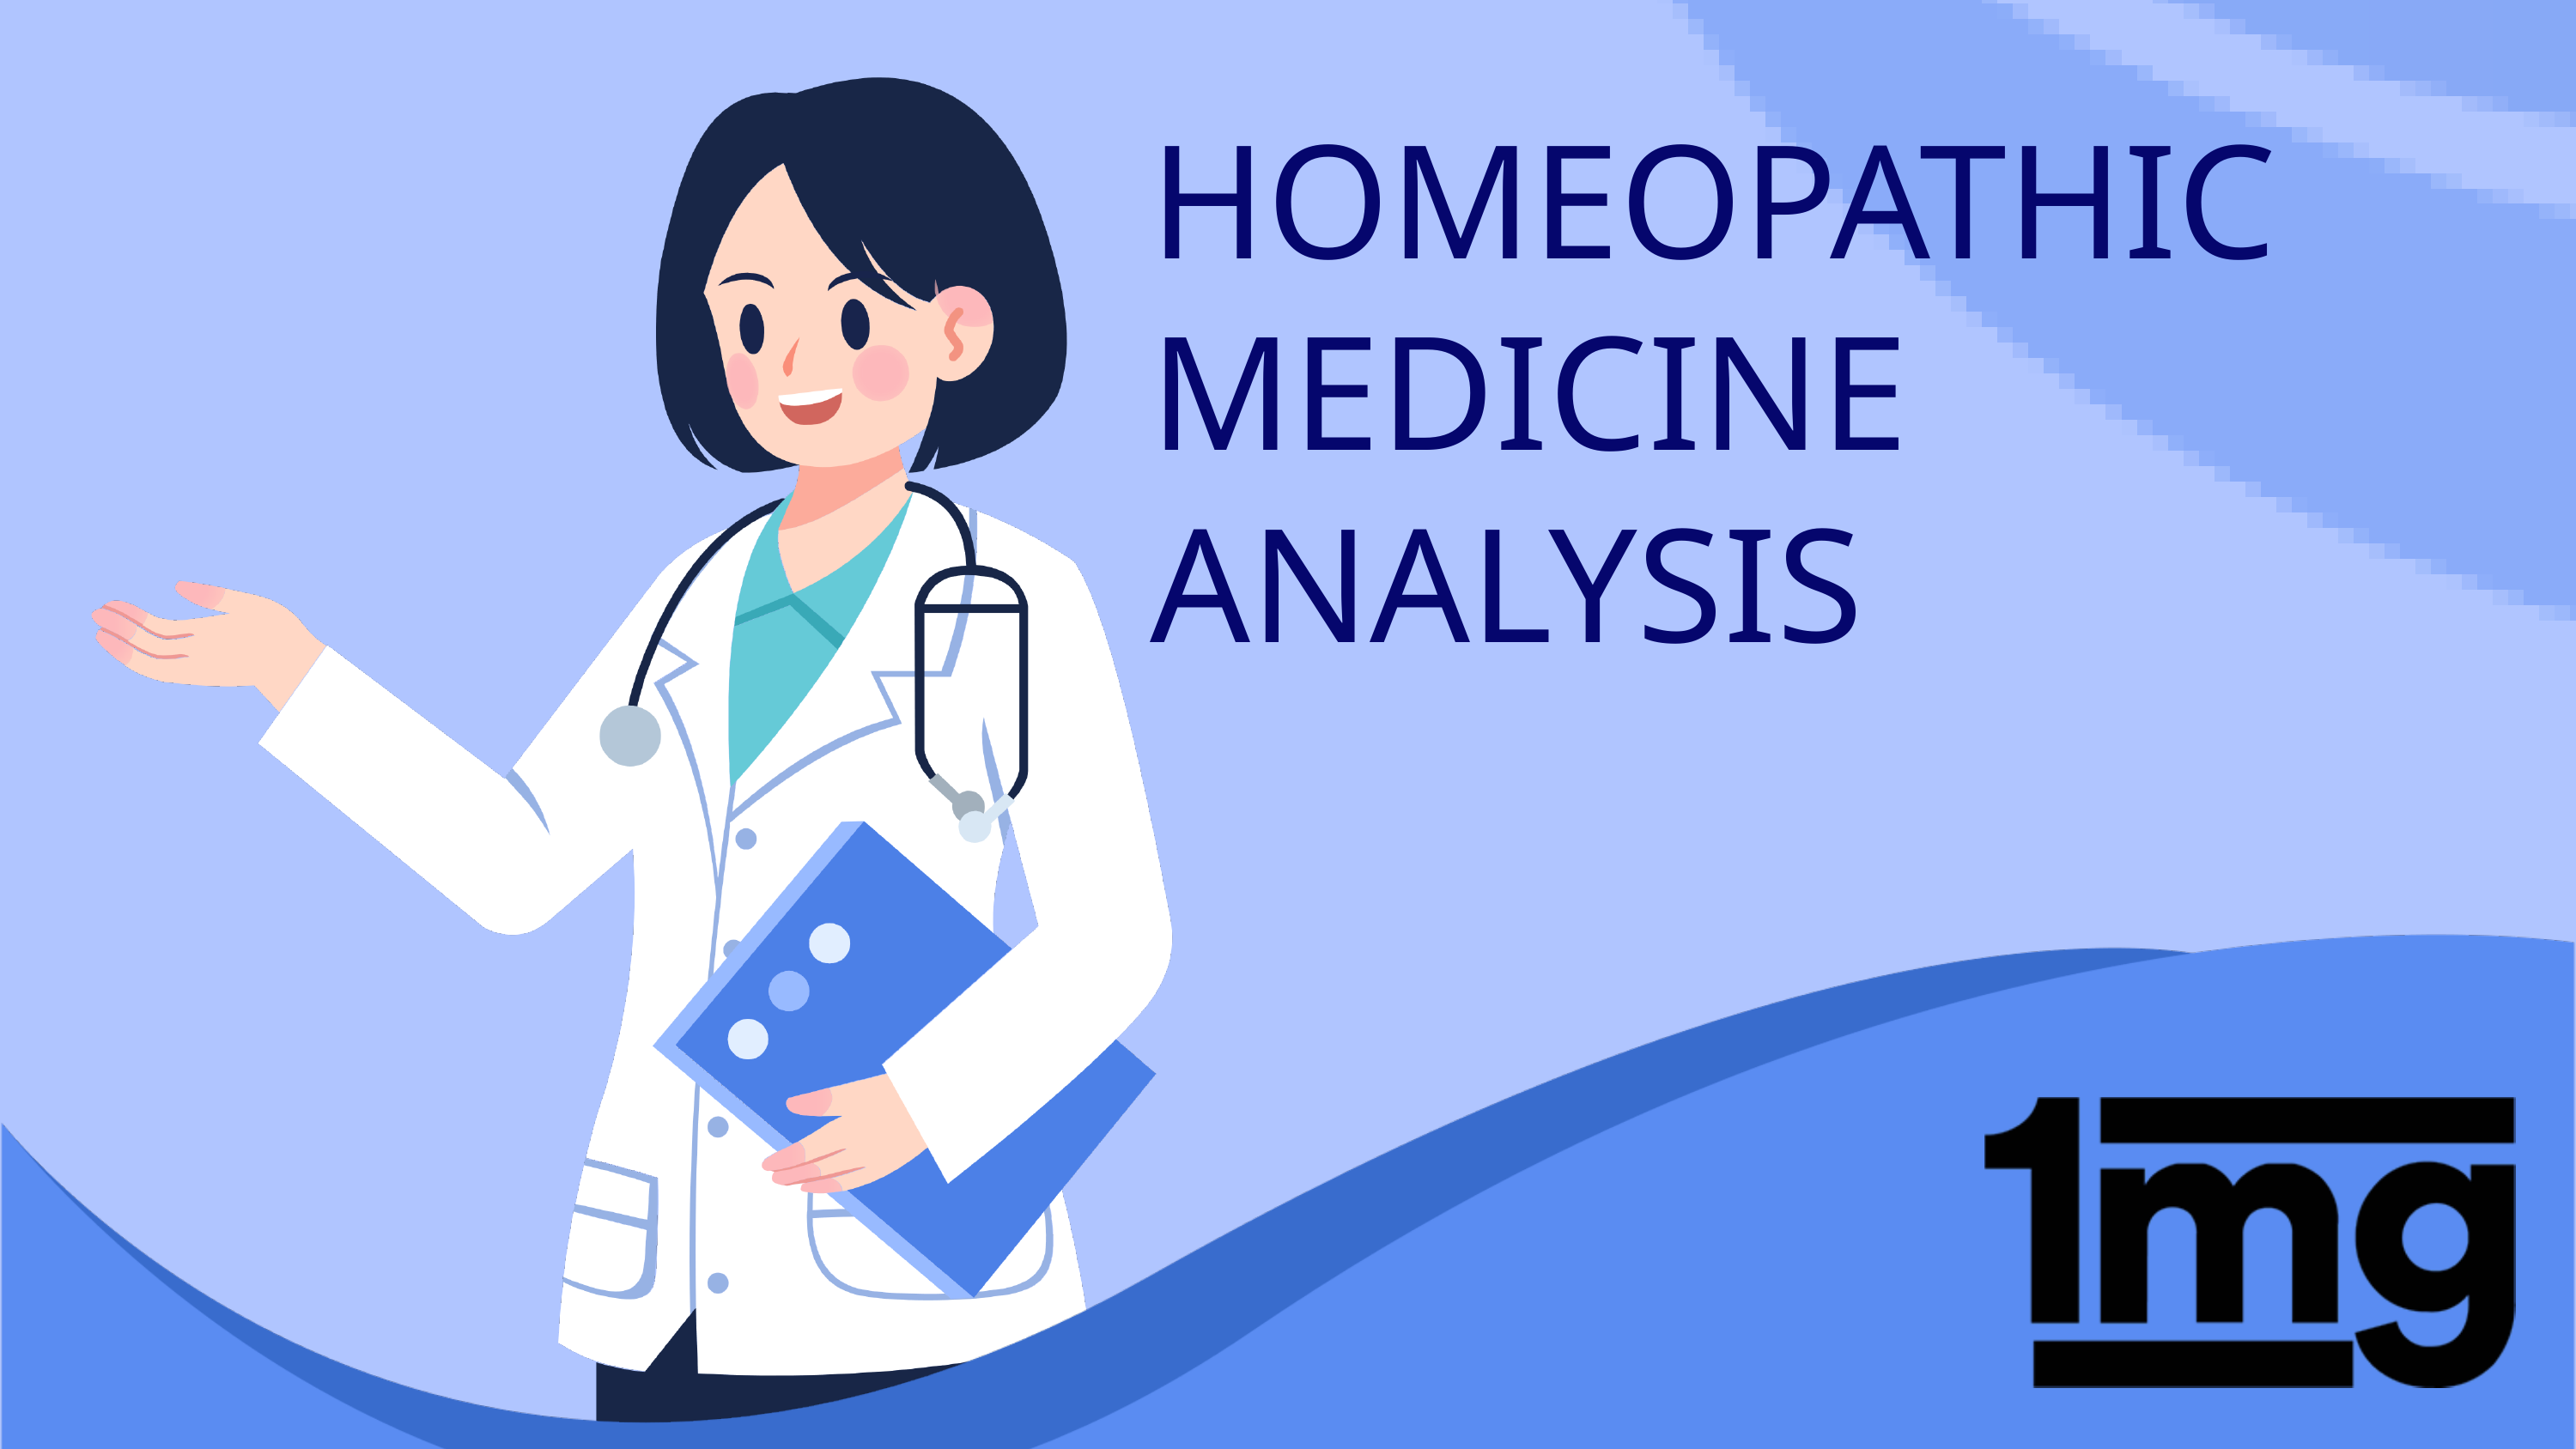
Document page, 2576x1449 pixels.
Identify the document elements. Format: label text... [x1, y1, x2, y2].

text_box HOMEOPATHIC MEDICINE ANALYSIS [1150, 97, 2488, 674]
text_box [1487, 0, 2576, 775]
text_box [88, 75, 1177, 846]
text_box [1984, 1097, 2516, 1388]
text_box [0, 846, 2576, 1449]
